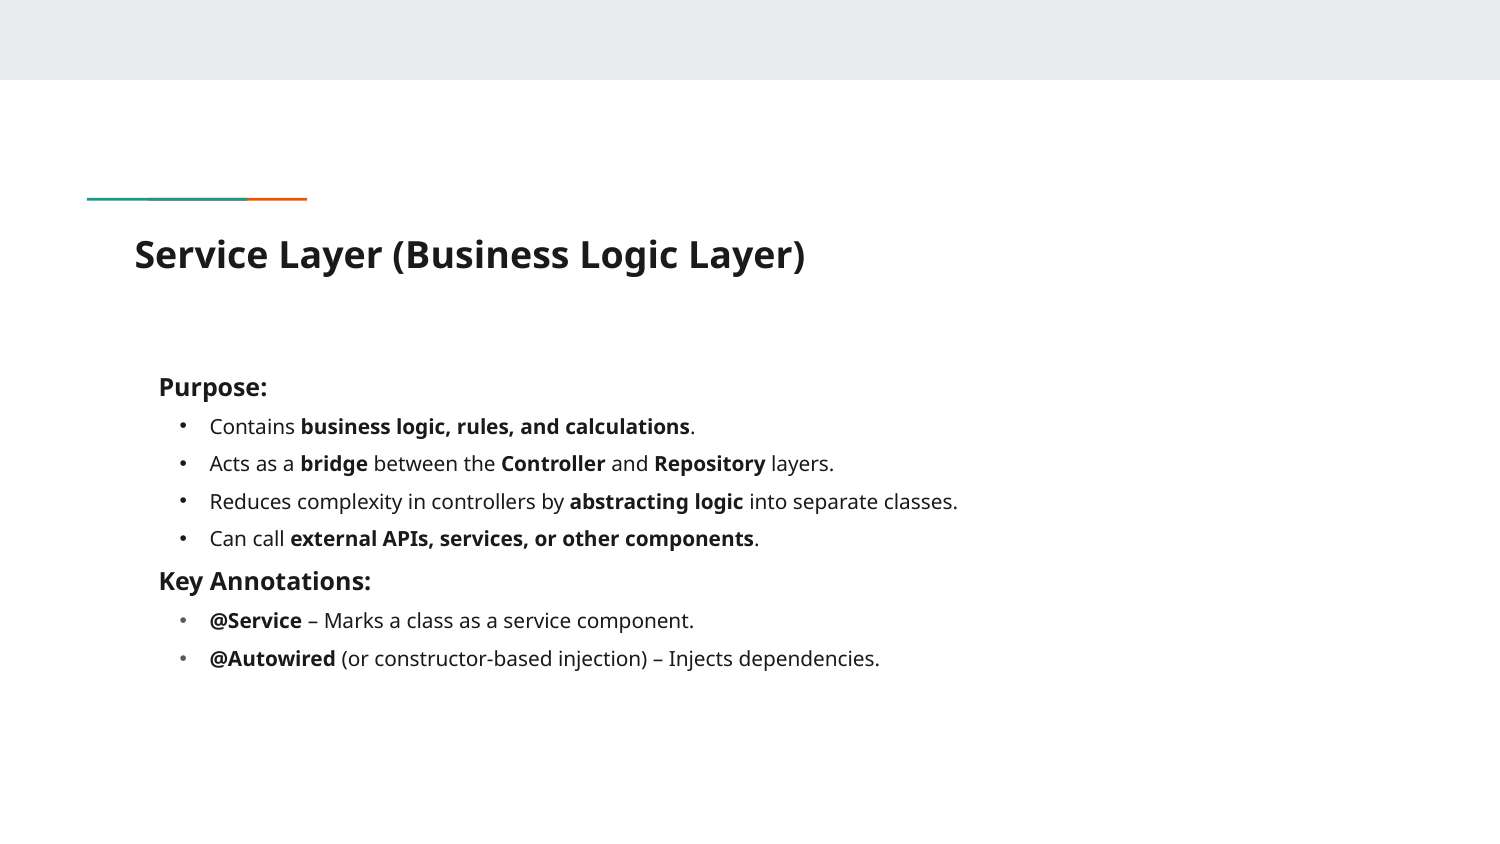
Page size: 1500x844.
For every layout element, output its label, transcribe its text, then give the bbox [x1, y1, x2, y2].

list Purpose: Contains business logic, rules, and calculations. Acts as a bridge between the Controller and Repository layers. Reduces complexity in controllers by abstracting logic into separate classes. Can call external APIs, services, or other components. Key Annotations: @Service – Marks a class as a service component. @Autowired (or constructor-based injection) – Injects dependencies. [119, 341, 1381, 741]
title Service Layer (Business Logic Layer) [119, 216, 1381, 305]
